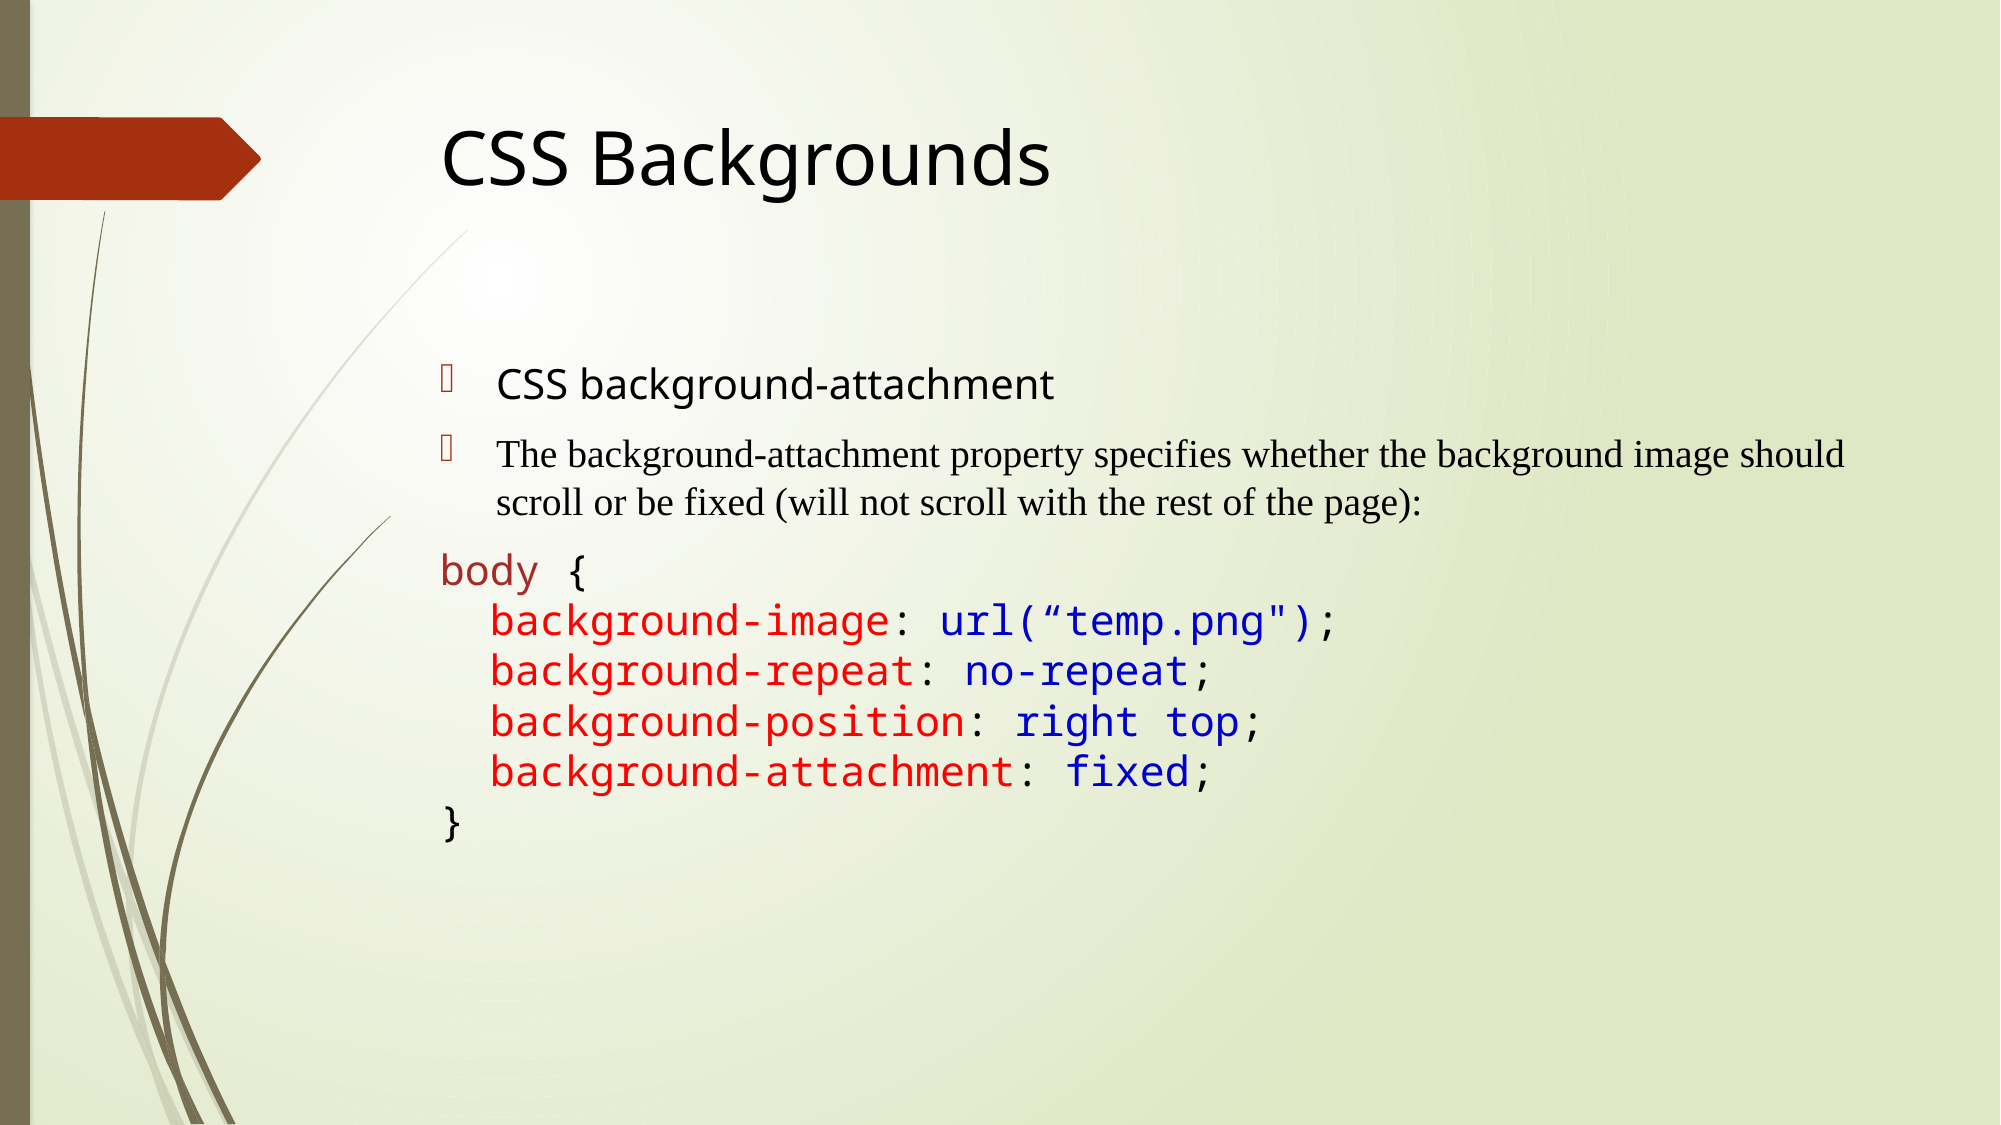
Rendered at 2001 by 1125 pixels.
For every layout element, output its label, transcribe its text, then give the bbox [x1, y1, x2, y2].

title CSS Backgrounds [425, 102, 1888, 313]
list CSS background-attachment The background-attachment property specifies whether the background image should scroll or be fixed (will not scroll with the rest of the page): body { background-image: url(“temp.png"); background-repeat: no-repeat; background-position: right top; background-attachment: fixed; } [424, 350, 1888, 970]
